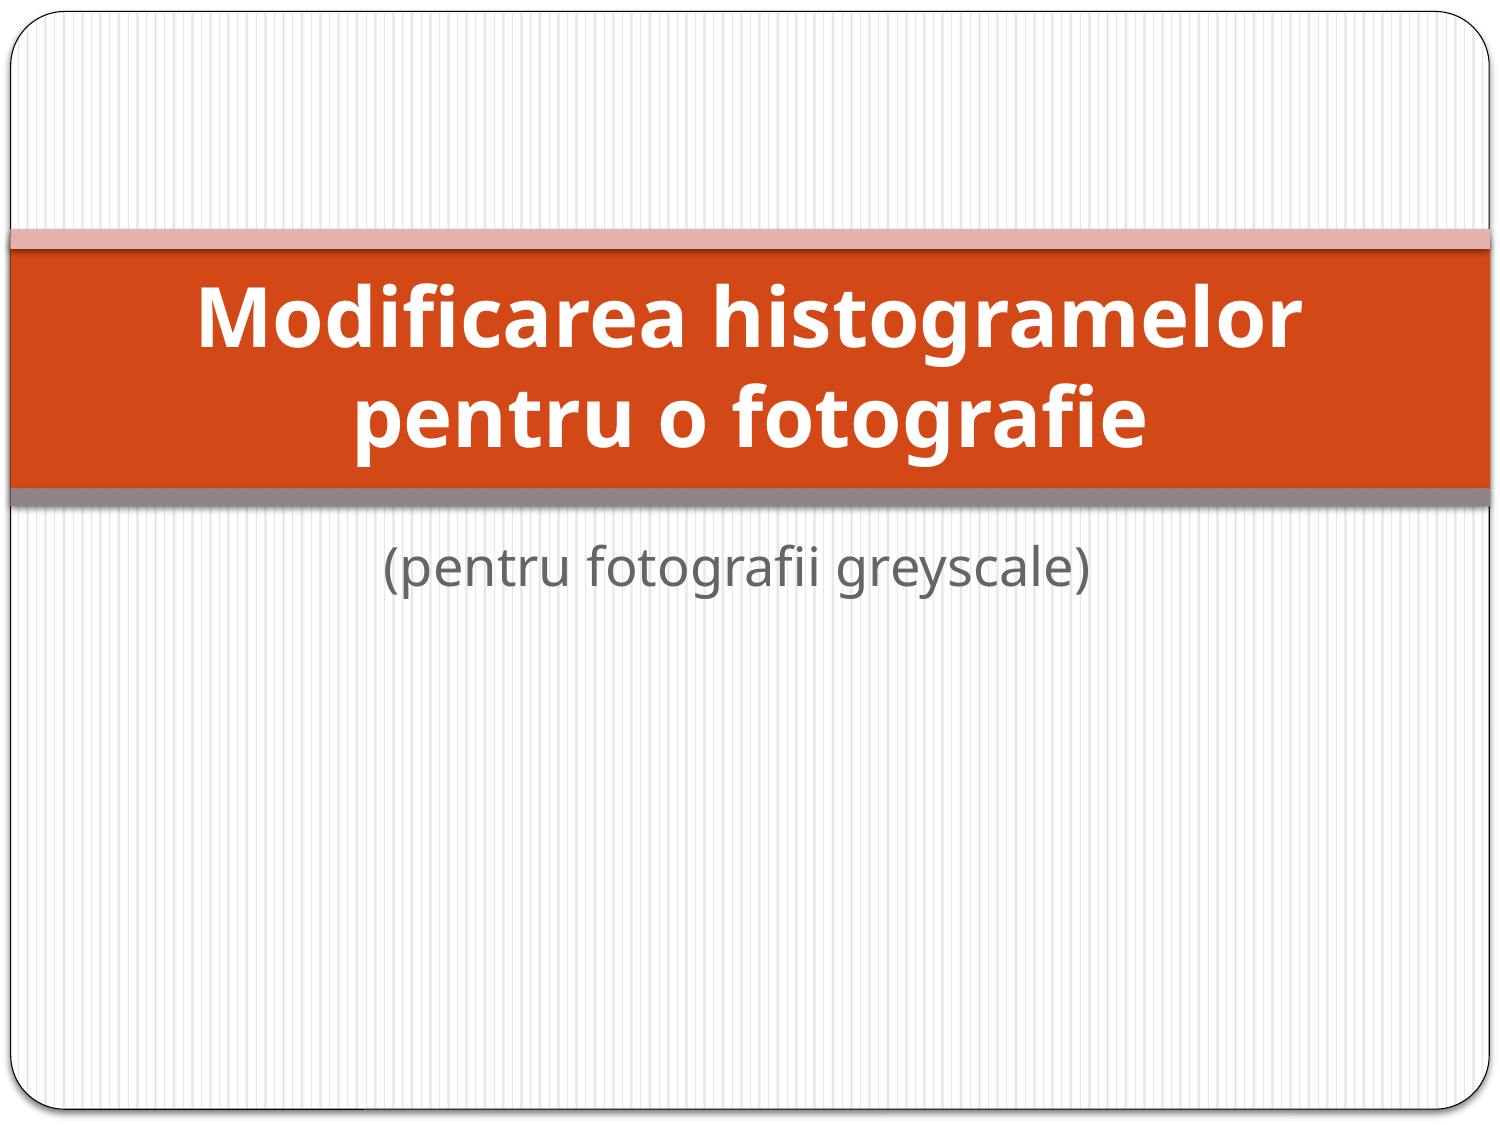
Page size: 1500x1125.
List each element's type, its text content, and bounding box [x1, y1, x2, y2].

subtitle (pentru fotografii greyscale) [212, 525, 1263, 788]
title Modificarea histogramelor pentru o fotografie [75, 247, 1425, 489]
